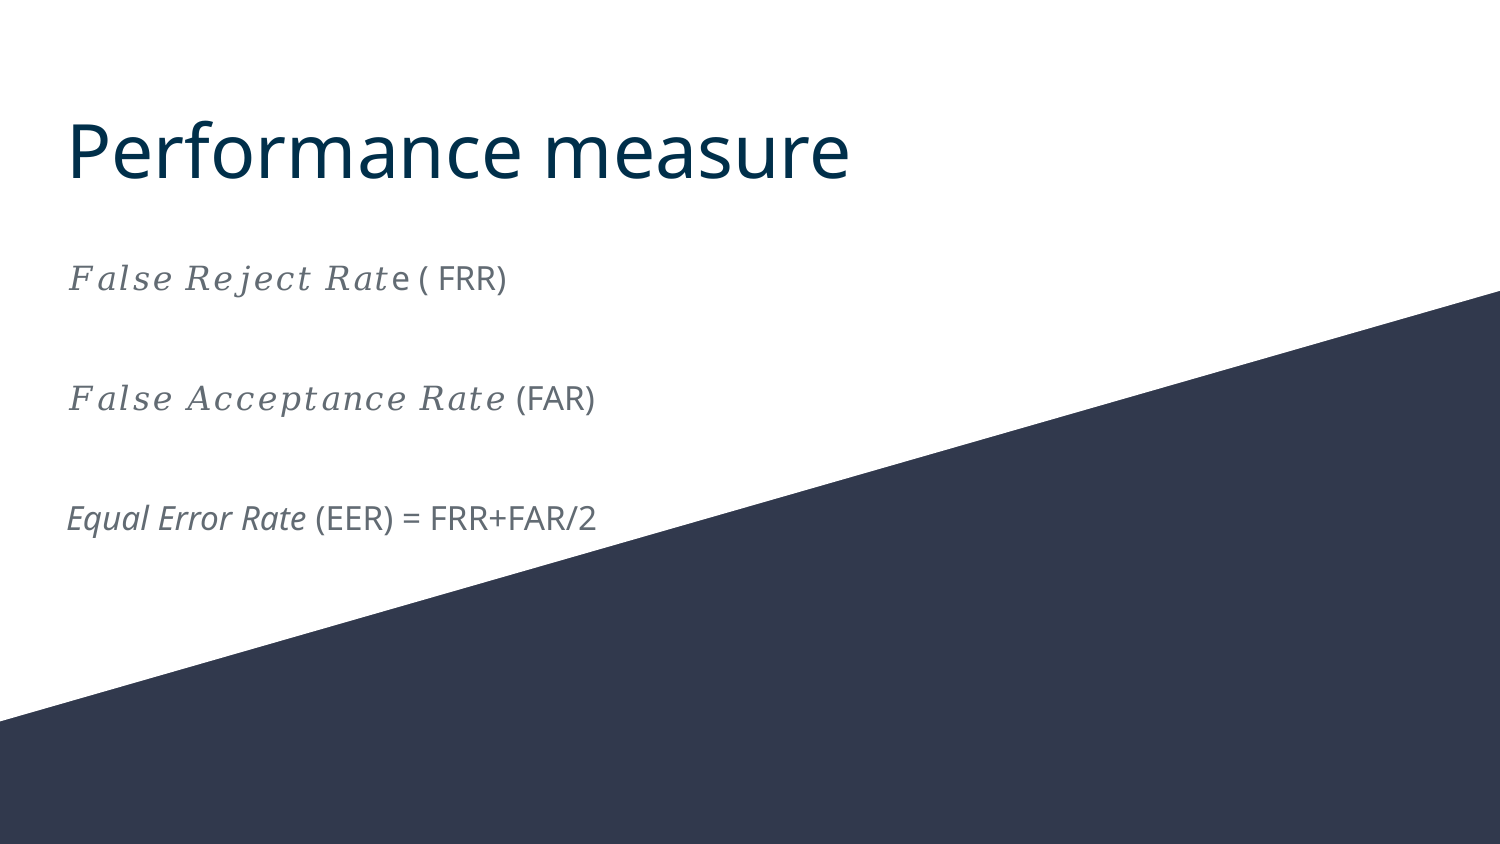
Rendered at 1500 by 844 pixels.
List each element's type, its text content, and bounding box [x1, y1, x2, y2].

subtitle 𝐹𝑎𝑙𝑠𝑒 𝑅𝑒𝑗𝑒𝑐𝑡 𝑅𝑎𝑡e ( FRR) 𝐹𝑎𝑙𝑠𝑒 𝐴𝑐𝑐𝑒𝑝𝑡𝑎𝑛𝑐𝑒 𝑅𝑎𝑡𝑒 (FAR) Equal Error Rate (EER) = FRR+FAR/2 [51, 242, 748, 621]
title Performance measure [51, 88, 1449, 299]
